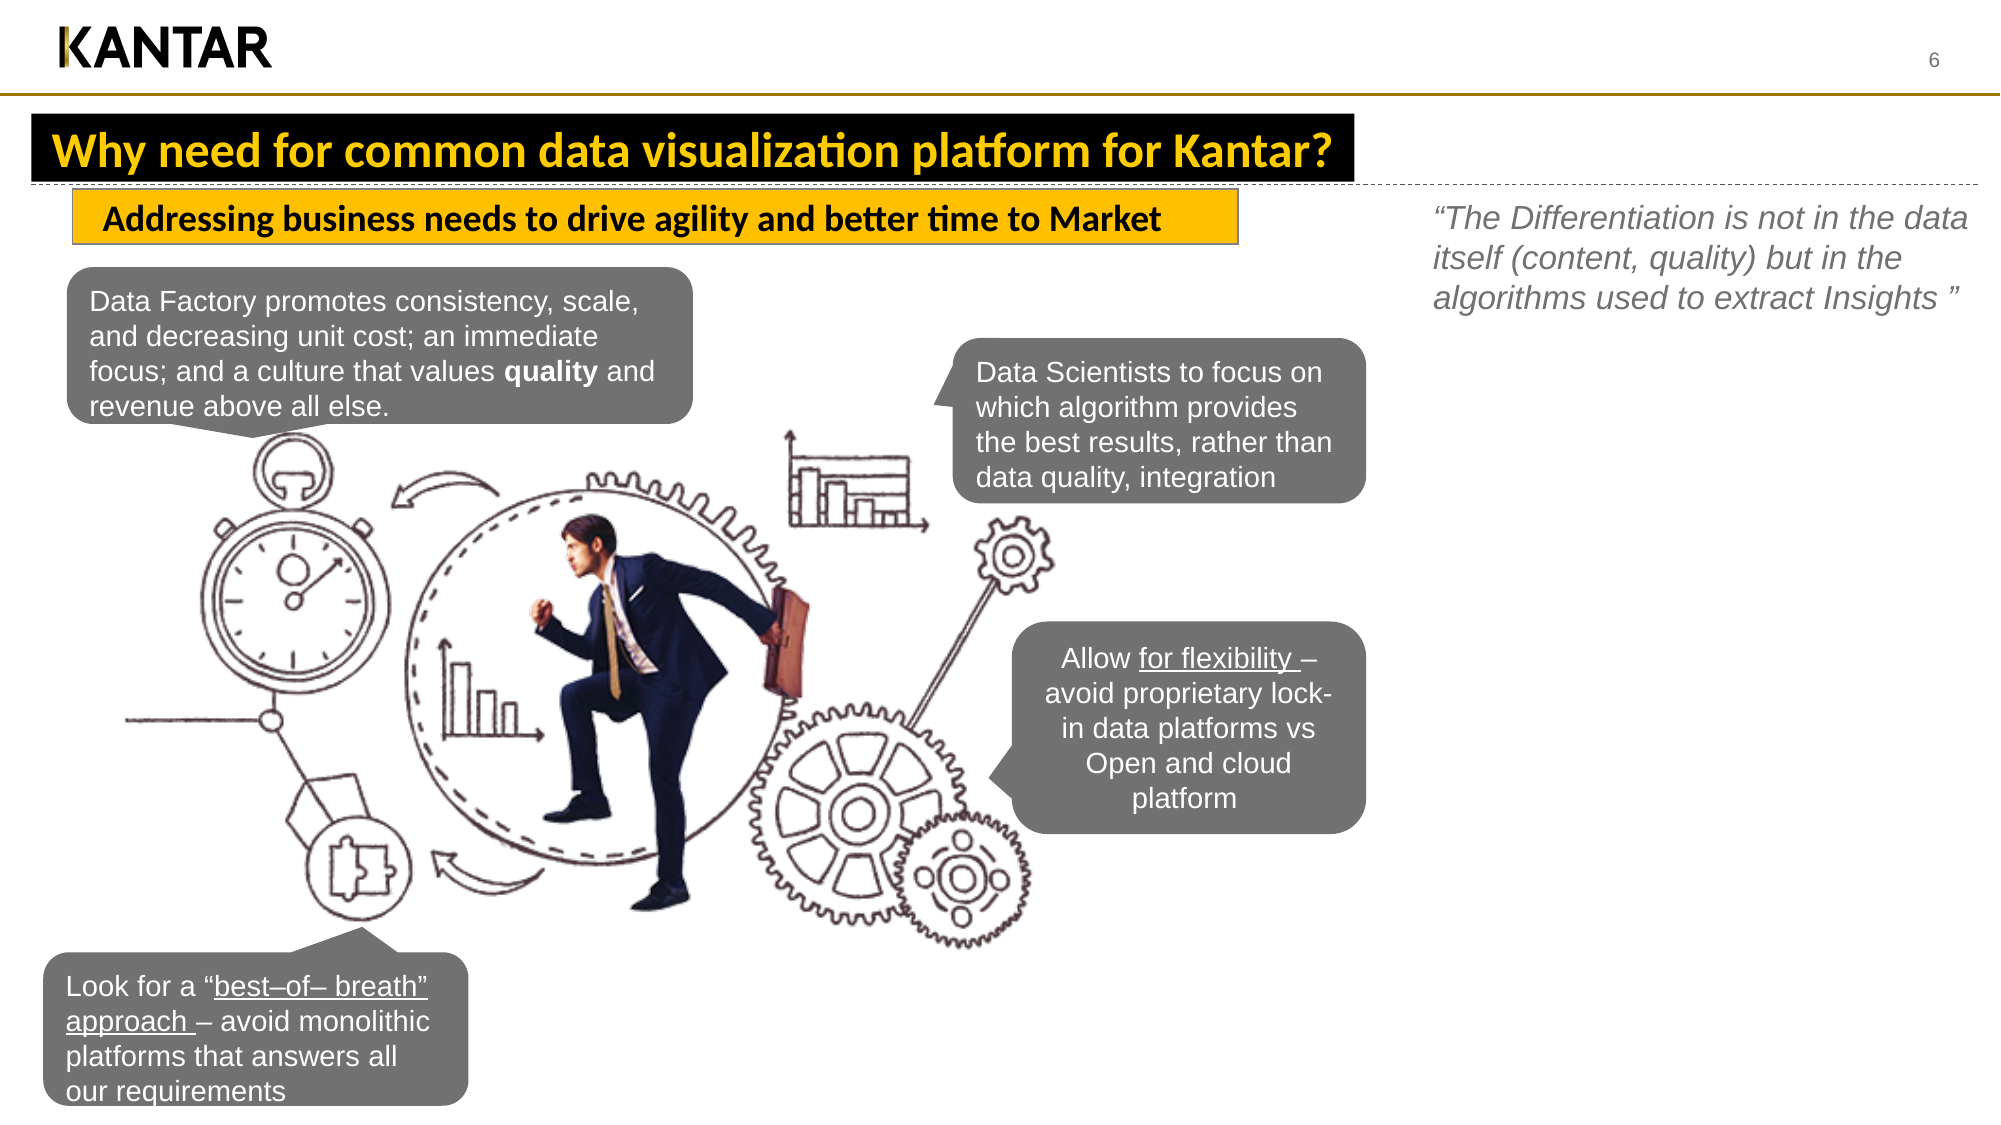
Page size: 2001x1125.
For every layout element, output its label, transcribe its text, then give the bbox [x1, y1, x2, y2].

picture [125, 361, 1071, 967]
text_box “The Differentiation is not in the data itself (content, quality) but in the algorithms used to extract Insights ” [1433, 196, 2000, 317]
slide_number 6 [1780, 43, 1941, 76]
list Addressing business needs to drive agility and better time to Market [72, 188, 1238, 245]
text_box Allow for flexibility – avoid proprietary lock-in data platforms vs Open and cloud platform [1071, 620, 1368, 836]
text_box Look for a “best–of– breath” approach – avoid monolithic platforms that answers all our requirements [42, 951, 470, 1107]
text_box Data Factory promotes consistency, scale, and decreasing unit cost; an immediate focus; and a culture that values quality and revenue above all else. [65, 266, 694, 425]
picture [56, 24, 276, 70]
text_box Data Scientists to focus on which algorithm provides the best results, rather than data quality, integration [952, 336, 1368, 505]
title Why need for common data visualization platform for Kantar? [31, 113, 1355, 182]
